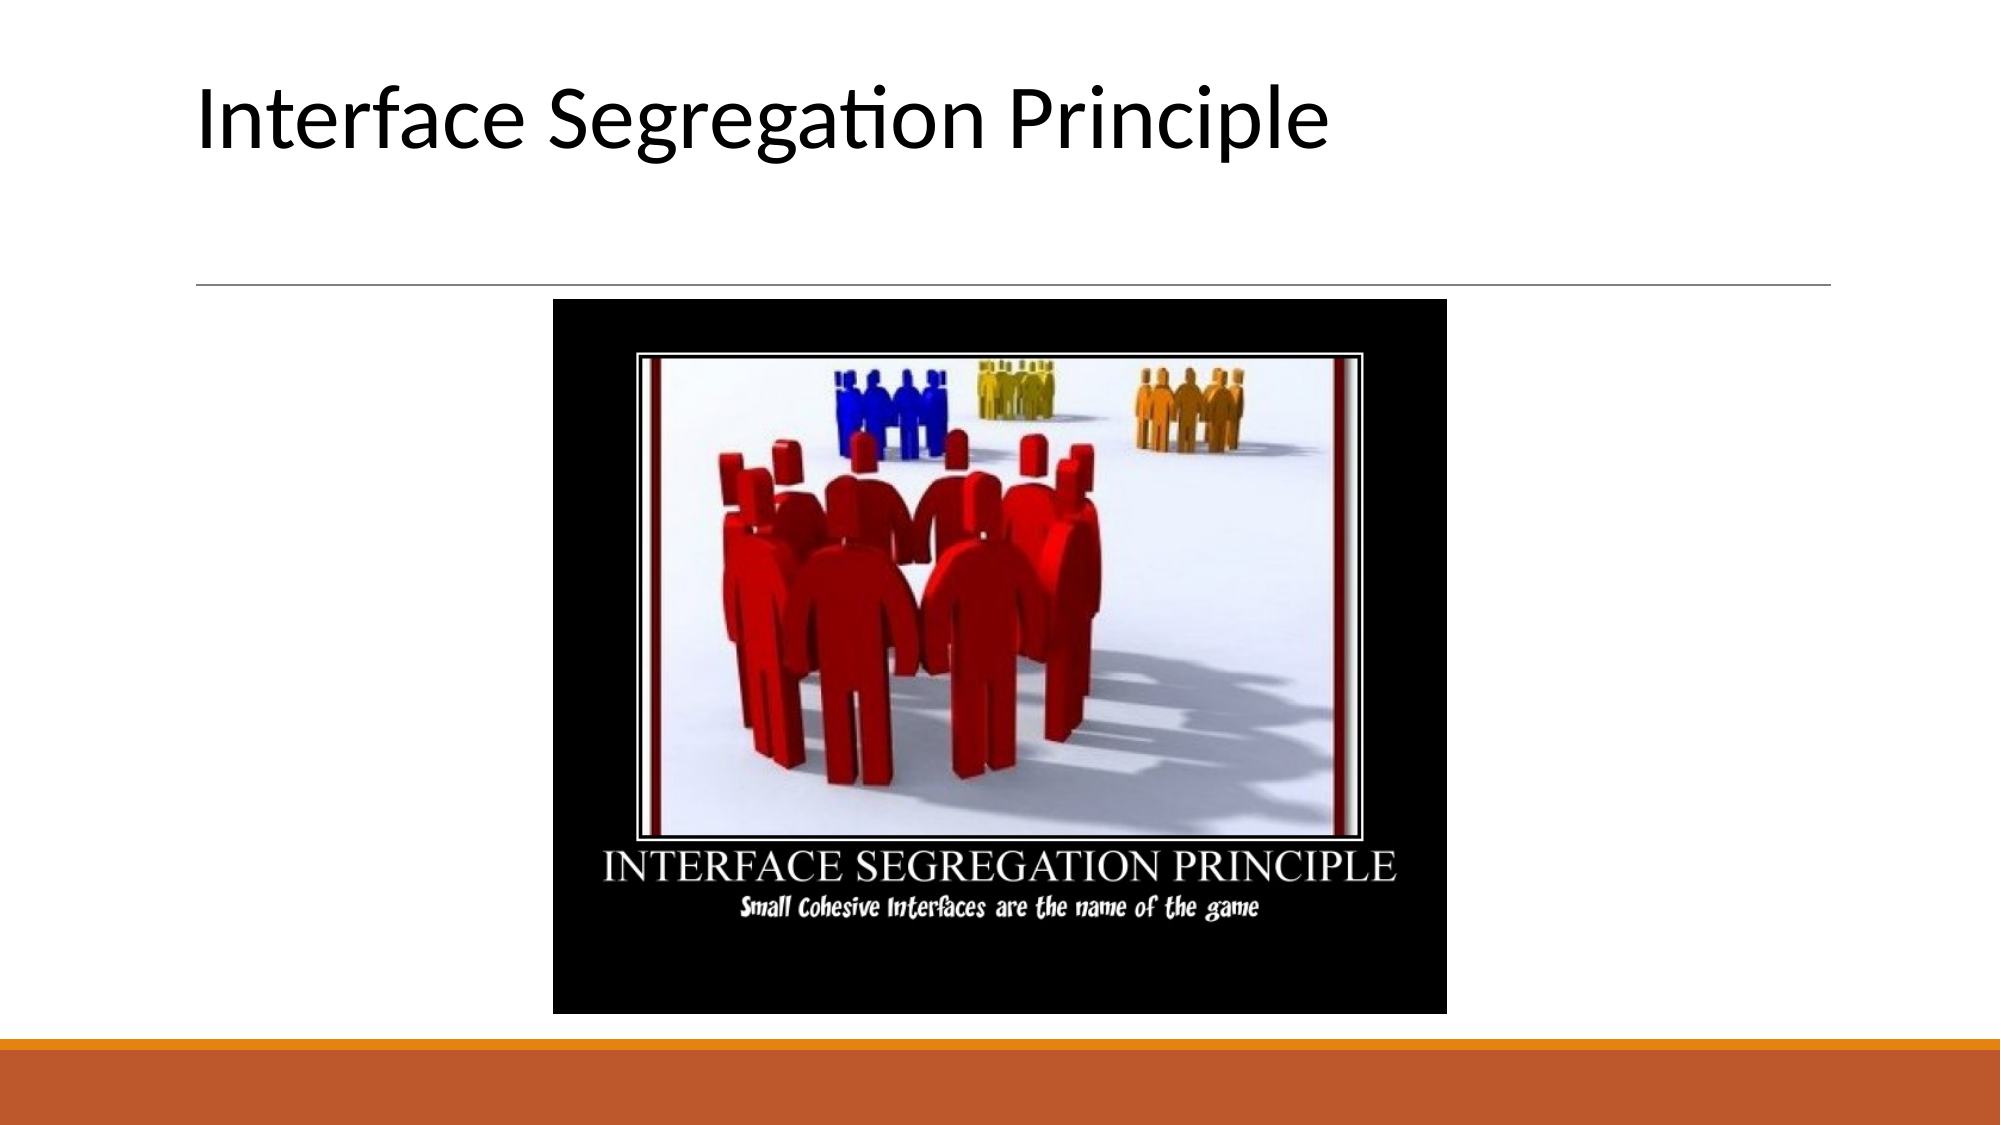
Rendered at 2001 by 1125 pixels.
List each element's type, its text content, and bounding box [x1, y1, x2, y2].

title Interface Segregation Principle [180, 47, 1830, 285]
picture [553, 299, 1447, 1014]
